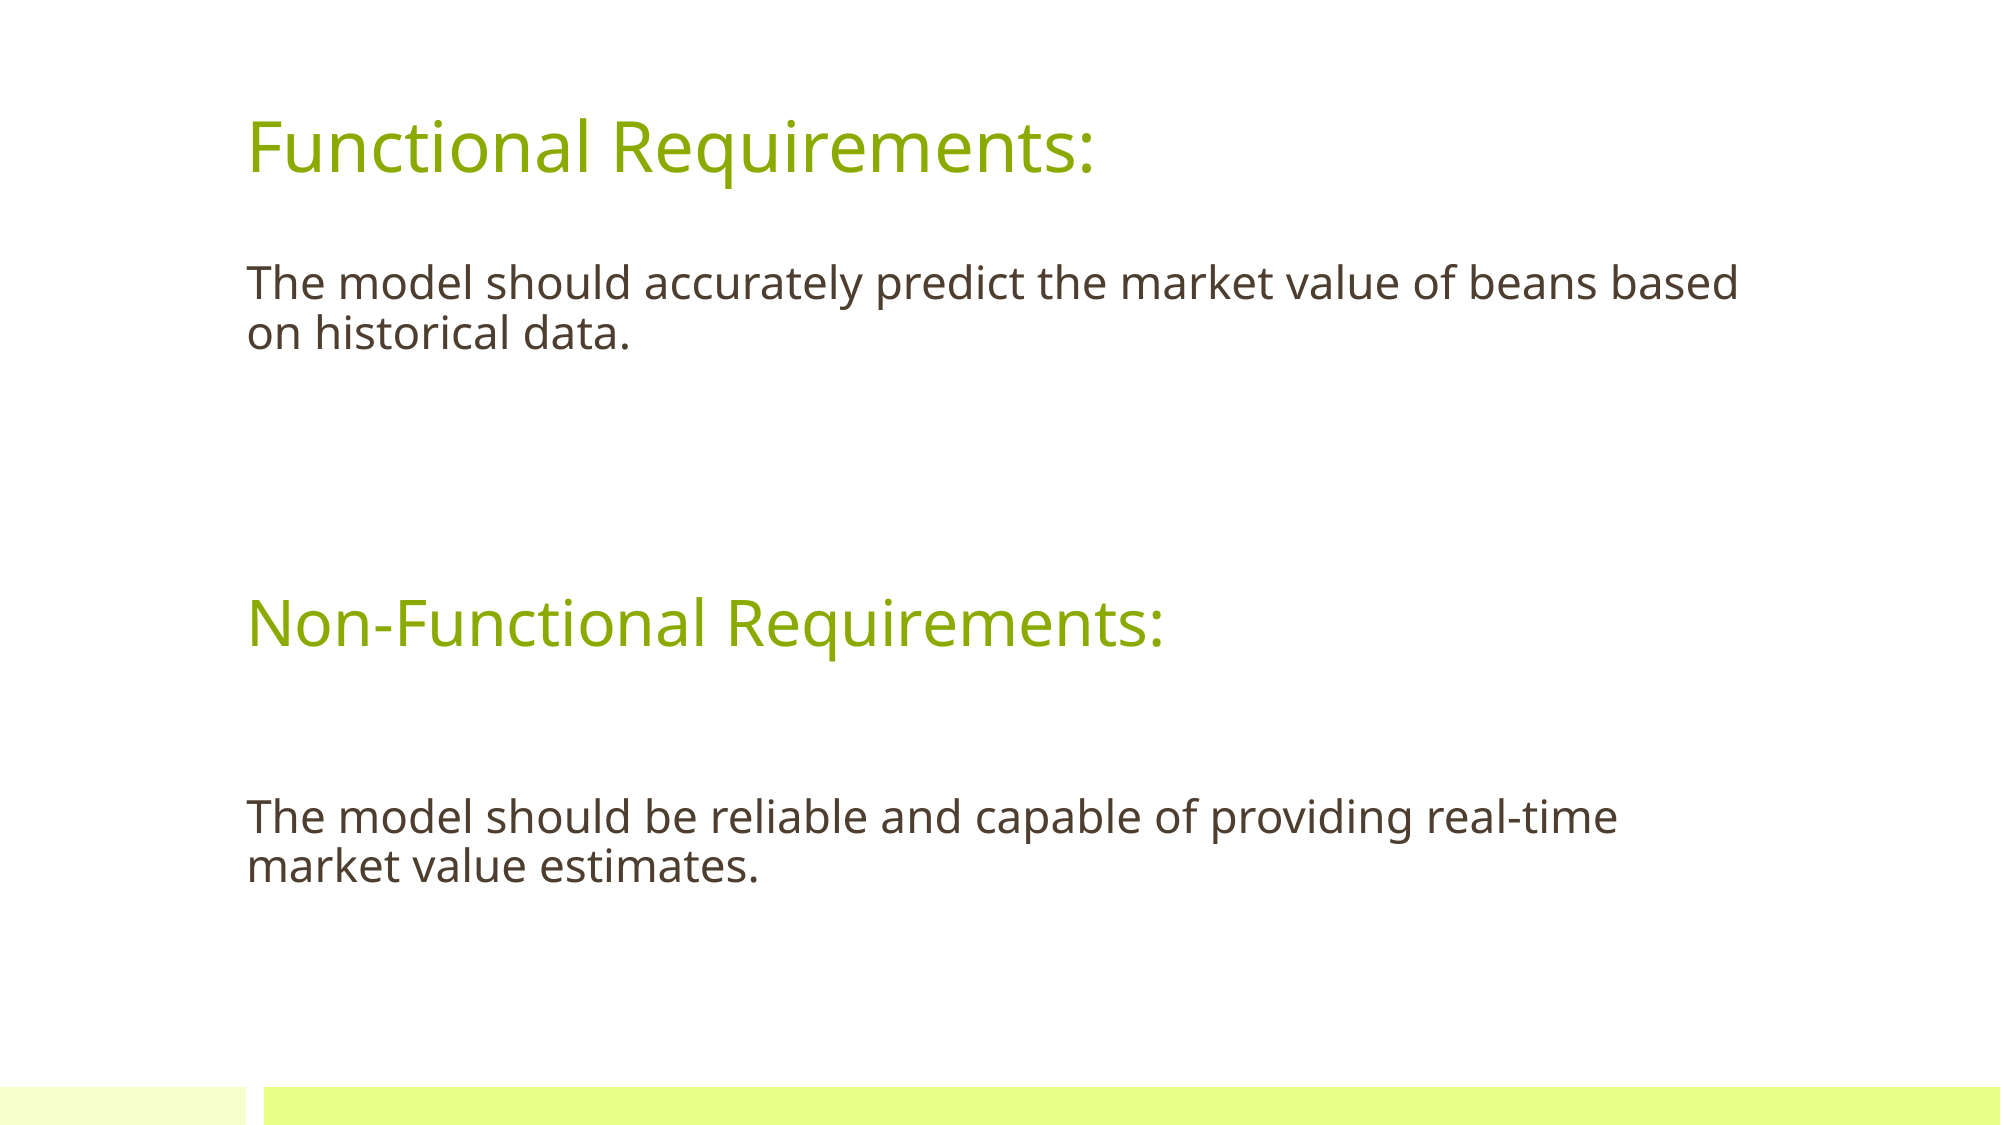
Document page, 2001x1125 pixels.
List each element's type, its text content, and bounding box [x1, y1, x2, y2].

text_box Functional Requirements: [231, 0, 1769, 195]
text_box The model should accurately predict the market value of beans based on historical data. [231, 252, 1769, 506]
list The model should be reliable and capable of providing real-time market value estimates. [231, 786, 1769, 1125]
title Non-Functional Requirements: [231, 574, 1769, 668]
